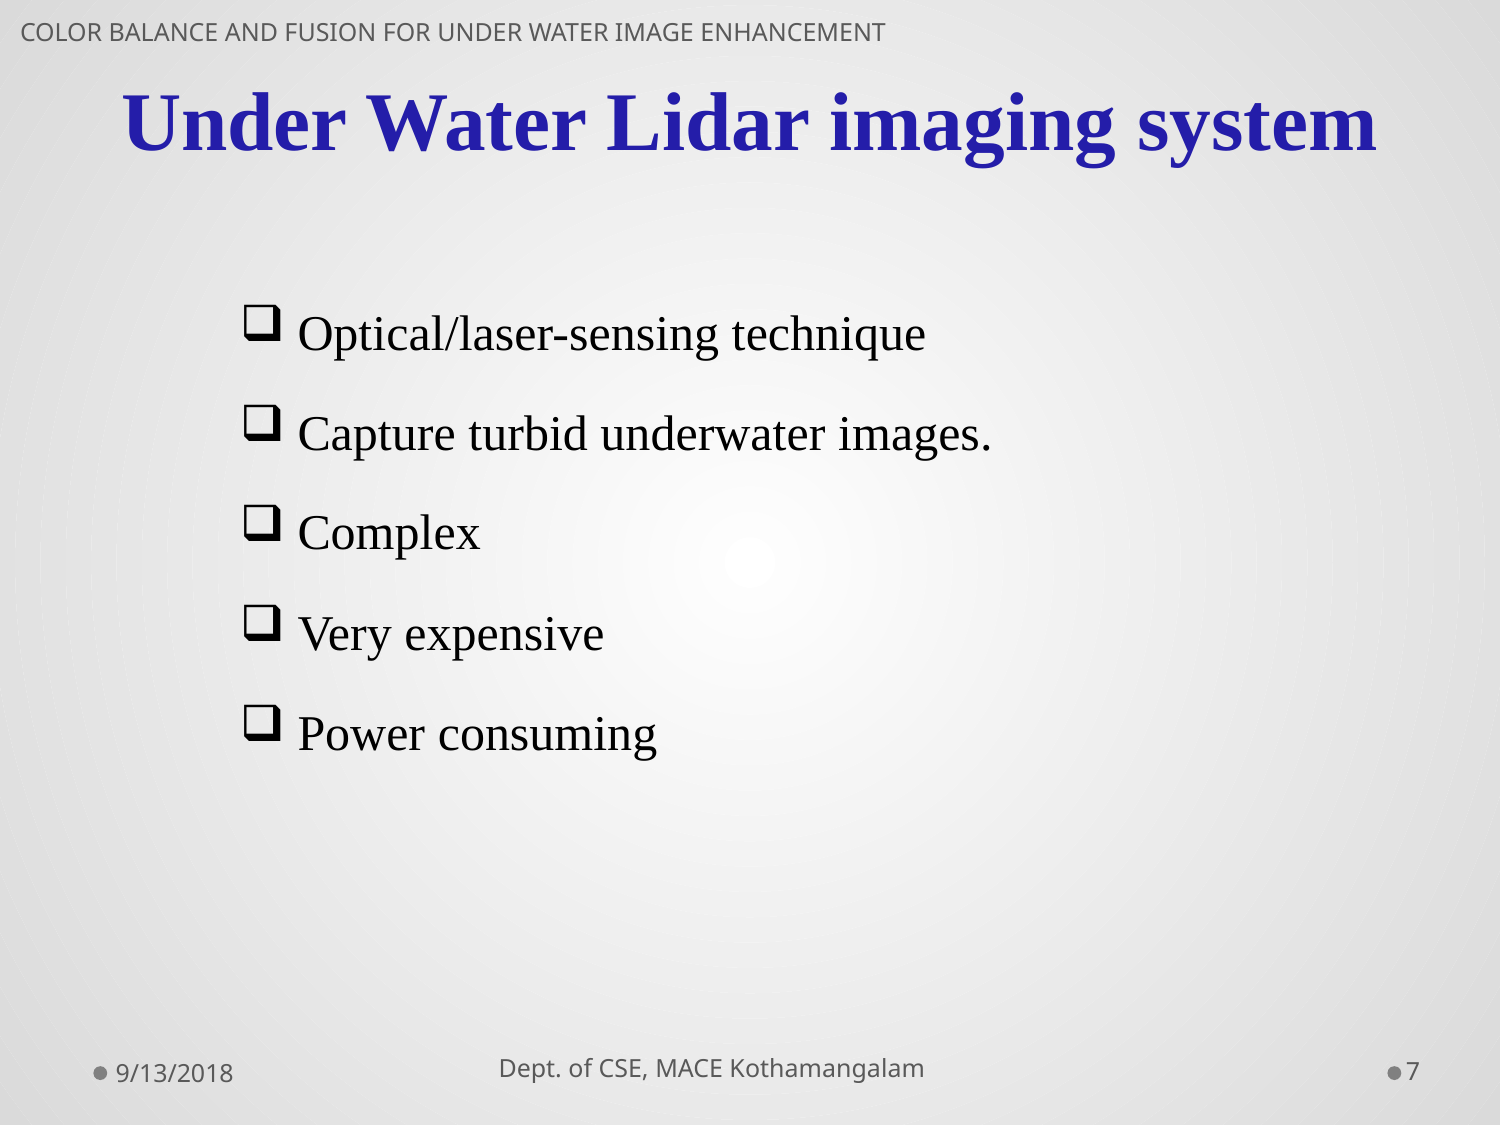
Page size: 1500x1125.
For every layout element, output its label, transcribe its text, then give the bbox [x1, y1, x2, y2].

slide_number 7 [1401, 1042, 1494, 1103]
list Optical/laser-sensing technique Capture turbid underwater images. Complex Very expensive Power consuming [75, 262, 1425, 1038]
text_box COLOR BALANCE AND FUSION FOR UNDER WATER IMAGE ENHANCEMENT [12, 1, 925, 62]
footer 9/13/2018 [108, 1042, 576, 1103]
text_box Dept. of CSE, MACE Kothamangalam [487, 1037, 1055, 1098]
title Under Water Lidar imaging system [75, 0, 1425, 175]
